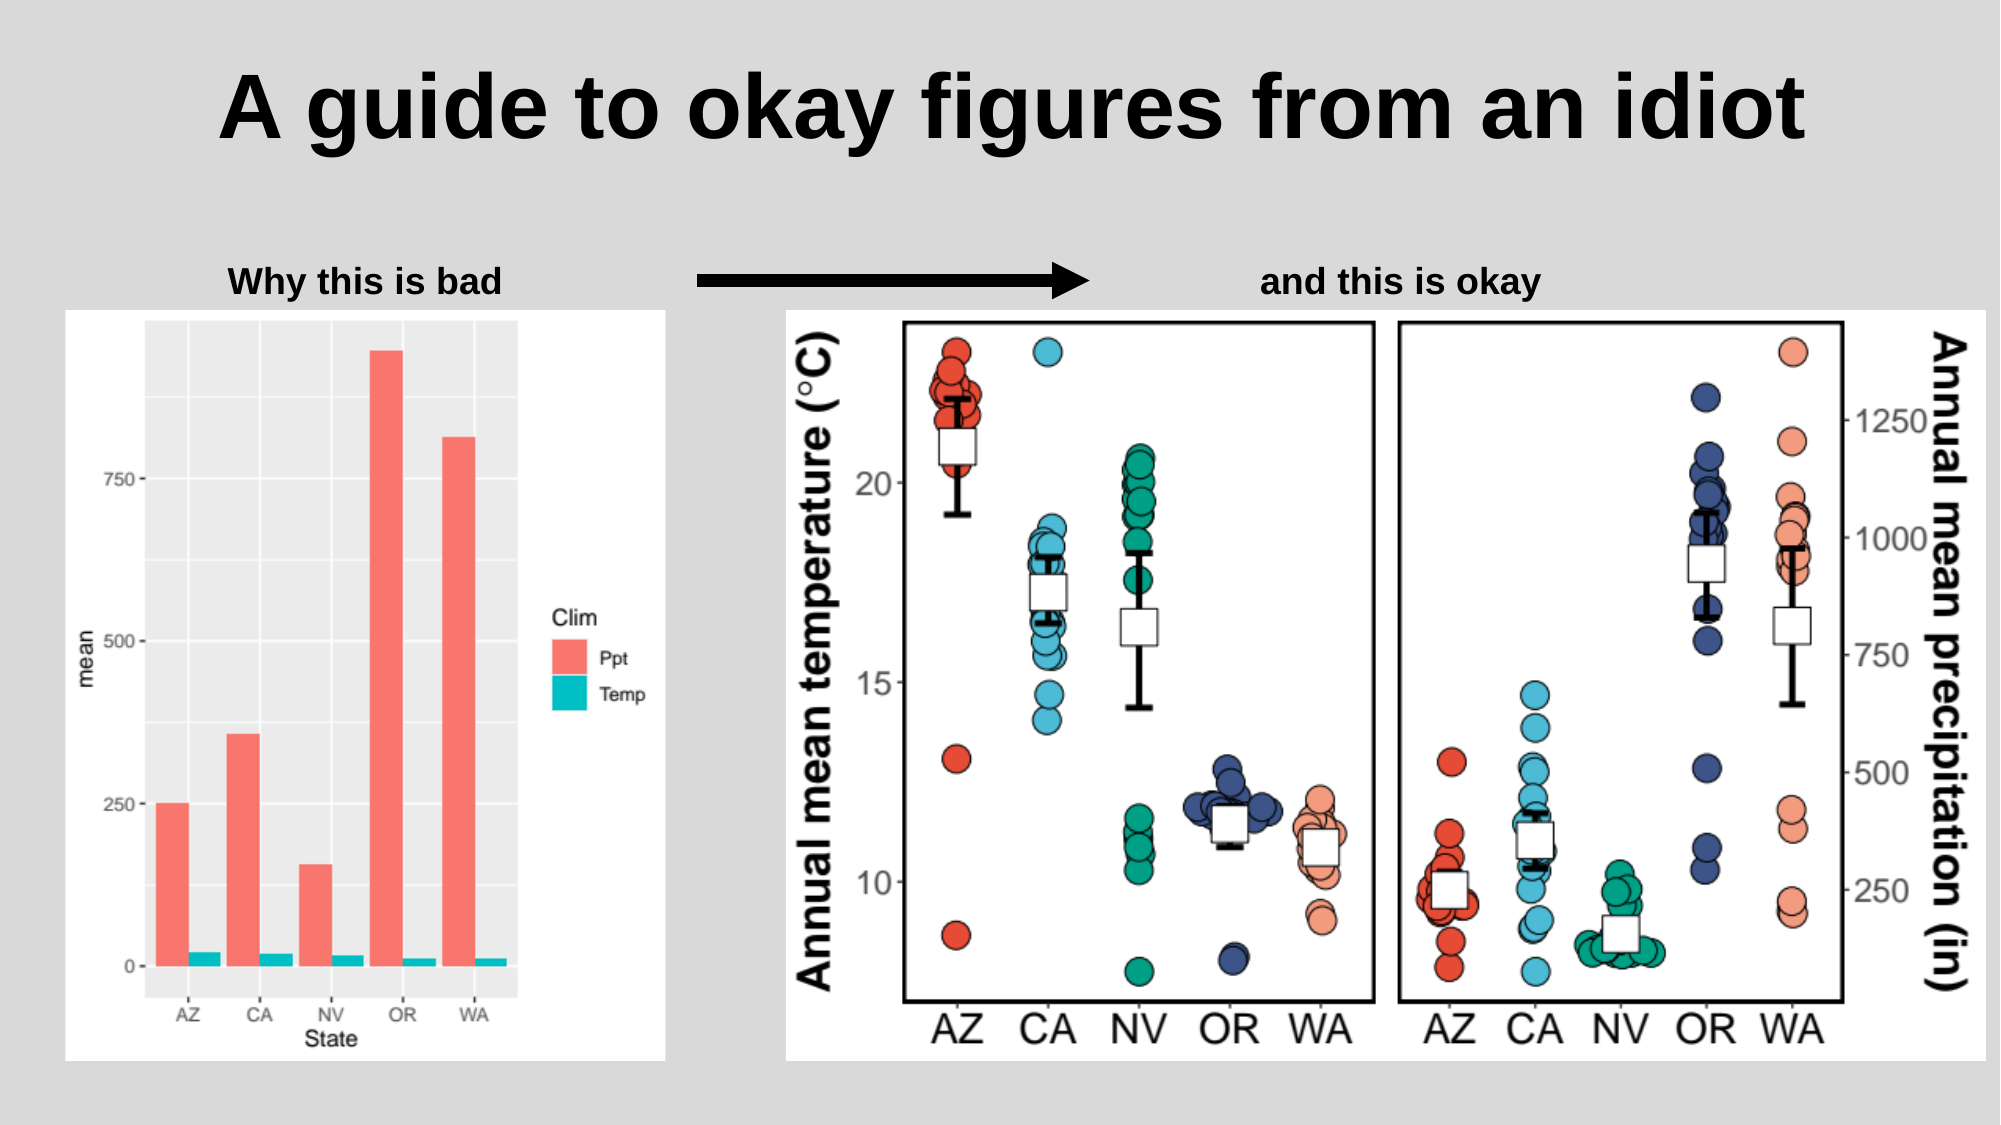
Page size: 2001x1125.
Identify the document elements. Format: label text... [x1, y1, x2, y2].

text_box Why this is bad [212, 250, 519, 310]
picture [785, 310, 1986, 1061]
picture [65, 310, 666, 1061]
title A guide to okay figures from an idiot [137, 0, 1863, 218]
text_box and this is okay [1245, 250, 1557, 310]
